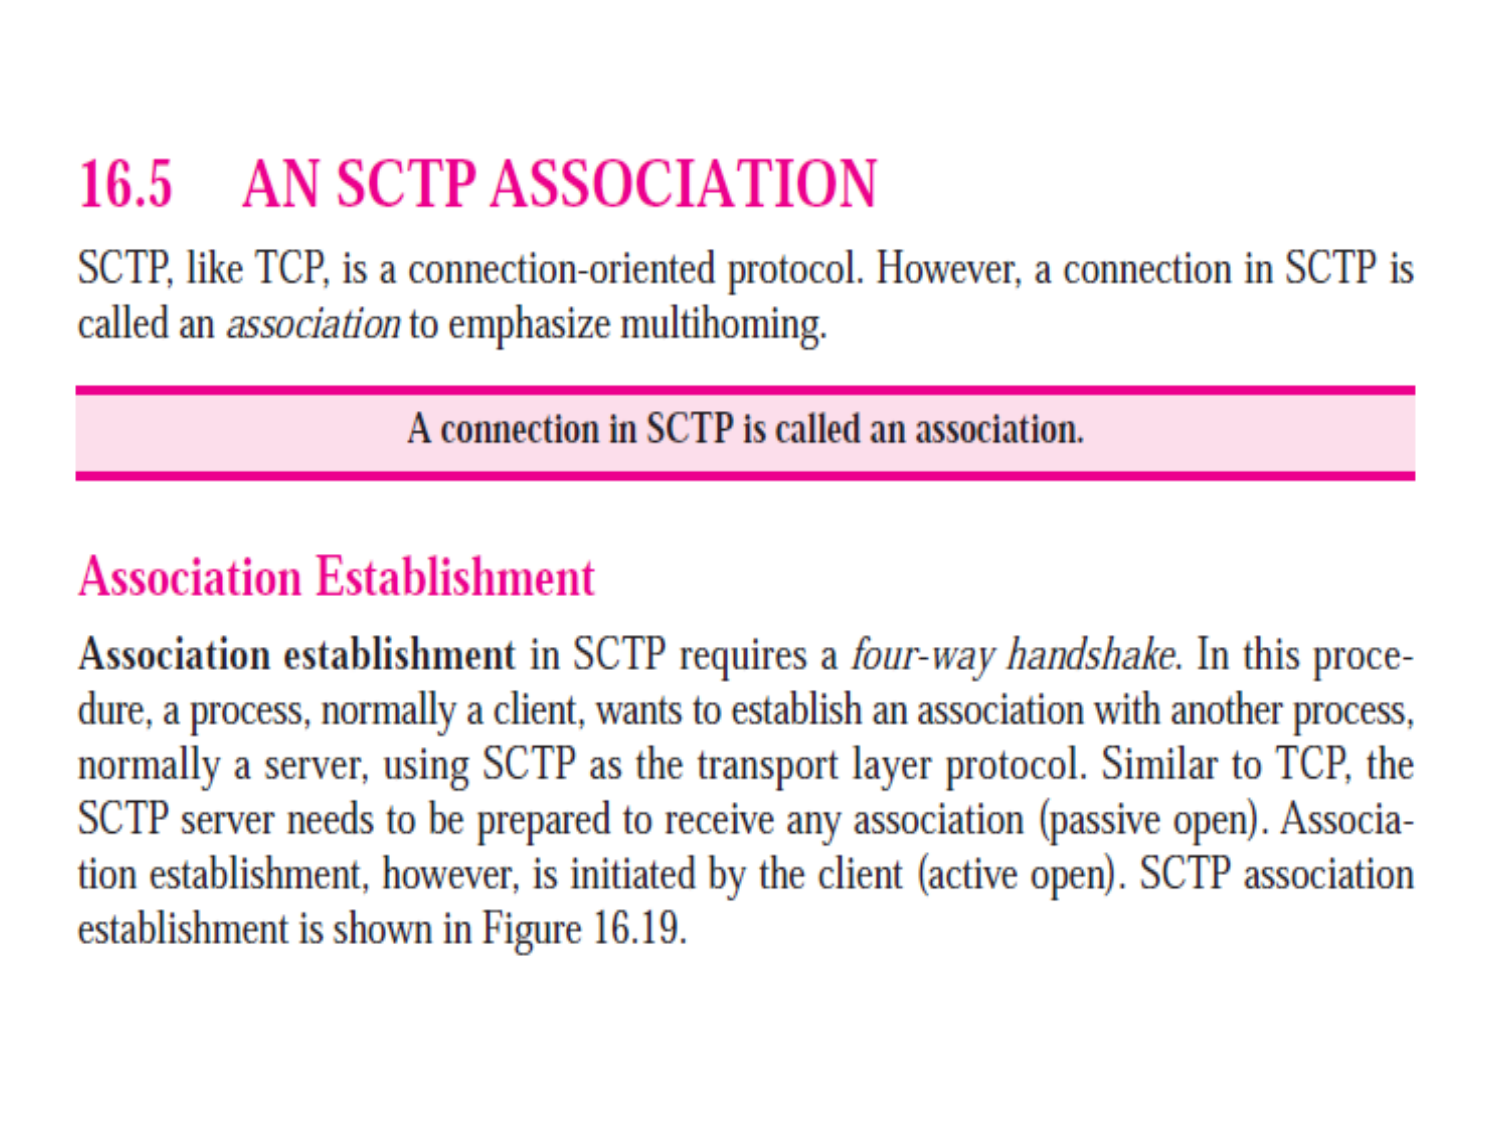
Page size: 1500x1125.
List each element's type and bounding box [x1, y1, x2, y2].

picture [49, 124, 1438, 976]
